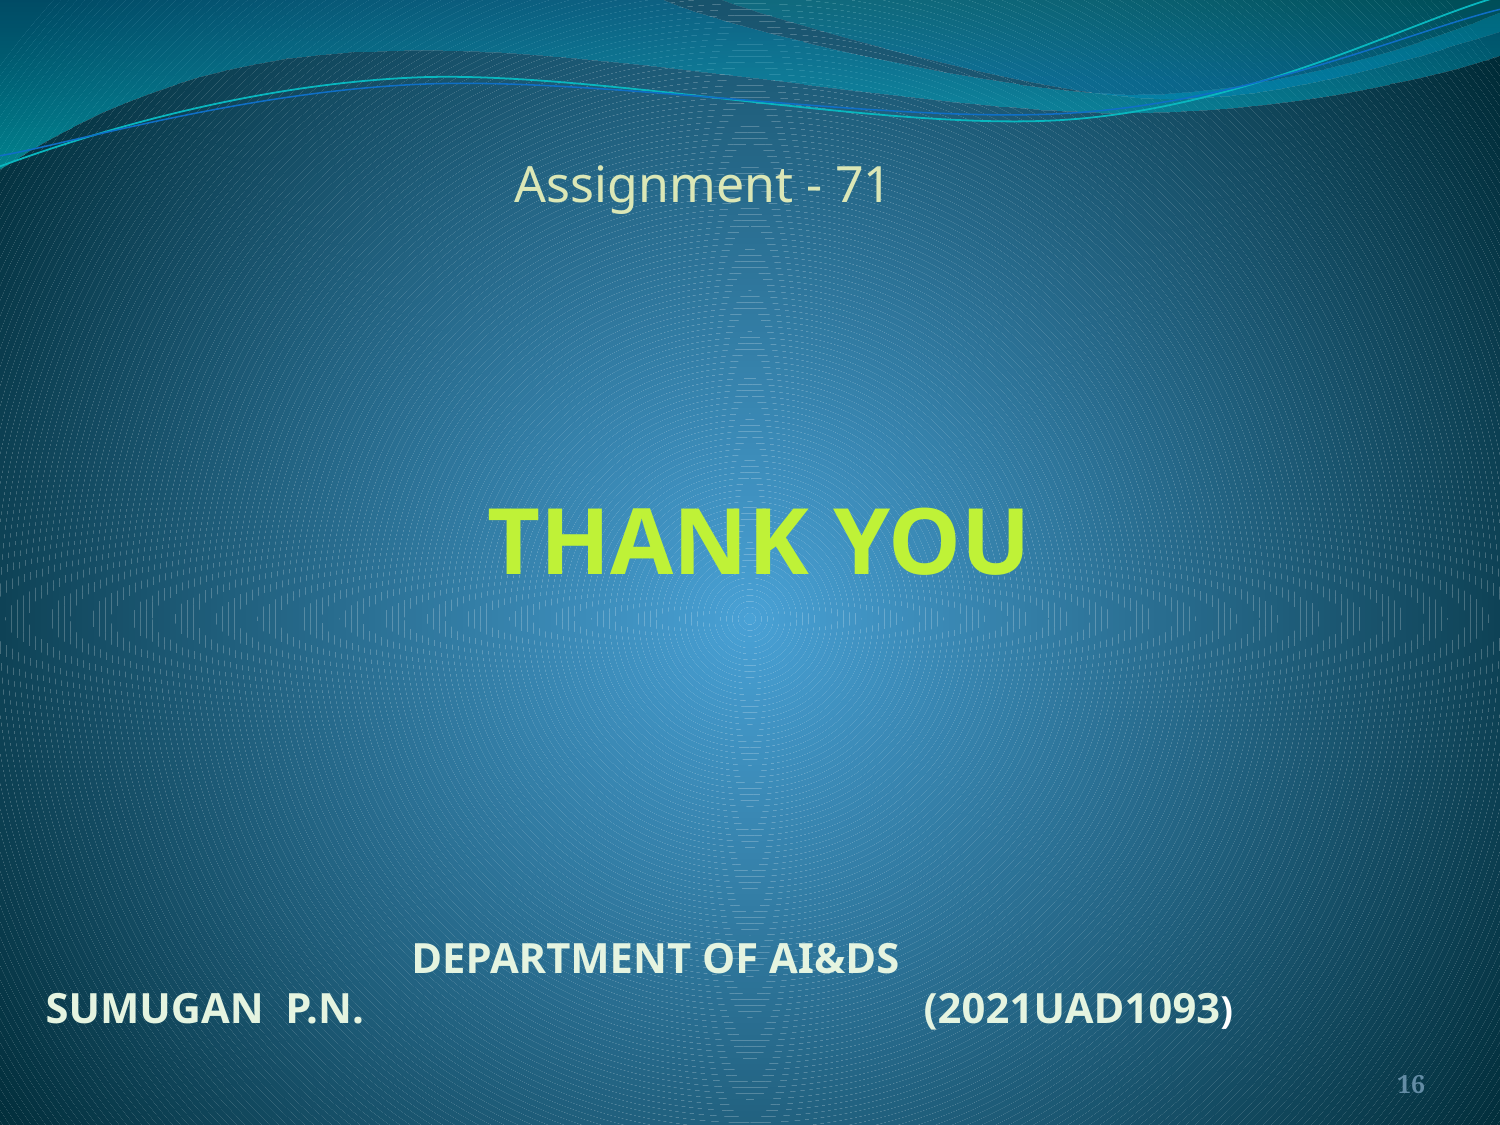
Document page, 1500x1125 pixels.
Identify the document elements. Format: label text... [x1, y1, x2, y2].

title [125, 412, 1500, 550]
text_box THANK YOU [472, 474, 1070, 600]
text_box Assignment - 71 [499, 145, 1107, 220]
text_box DEPARTMENT OF AI&DS SUMUGAN P.N. (2021UAD1093) [30, 924, 1475, 1040]
slide_number 16 [1312, 1042, 1425, 1103]
